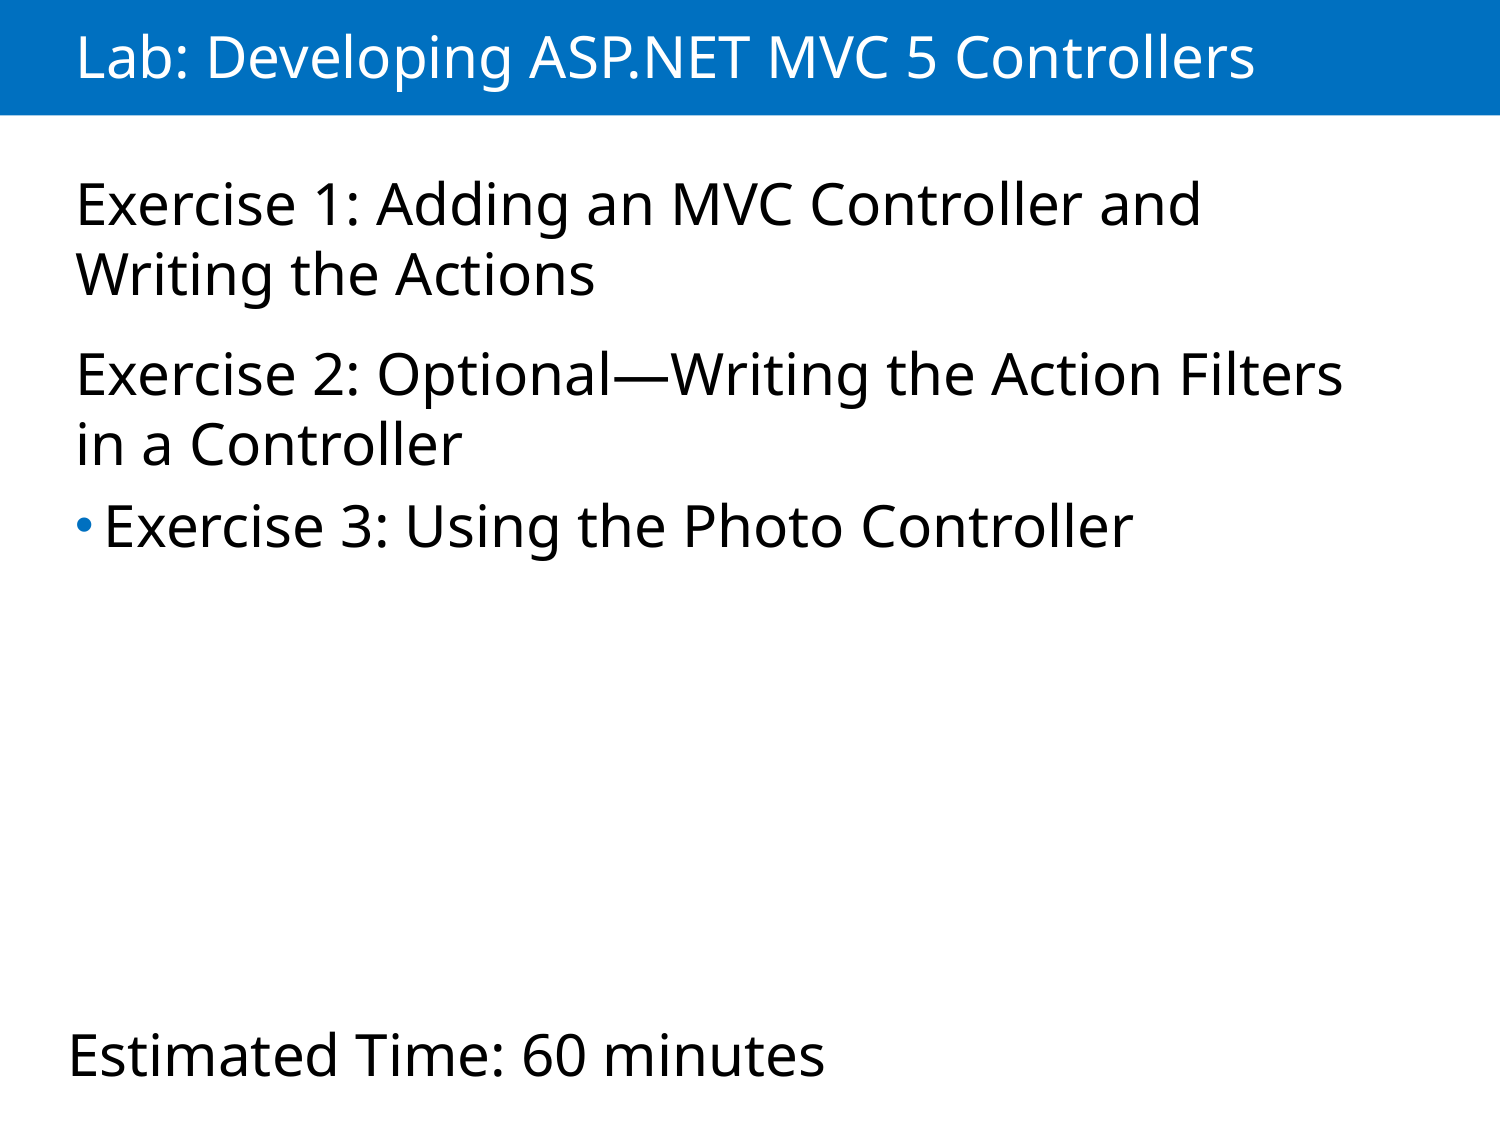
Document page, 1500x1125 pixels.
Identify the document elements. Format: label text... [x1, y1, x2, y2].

title Lab: Developing ASP.NET MVC 5 Controllers [75, 0, 1351, 122]
list Exercise 1: Adding an MVC Controller and Writing the Actions Exercise 2: Optional—Writing the Action Filters in a Controller Exercise 3: Using the Photo Controller [74, 167, 1408, 1013]
text_box Estimated Time: 60 minutes [52, 1011, 841, 1096]
